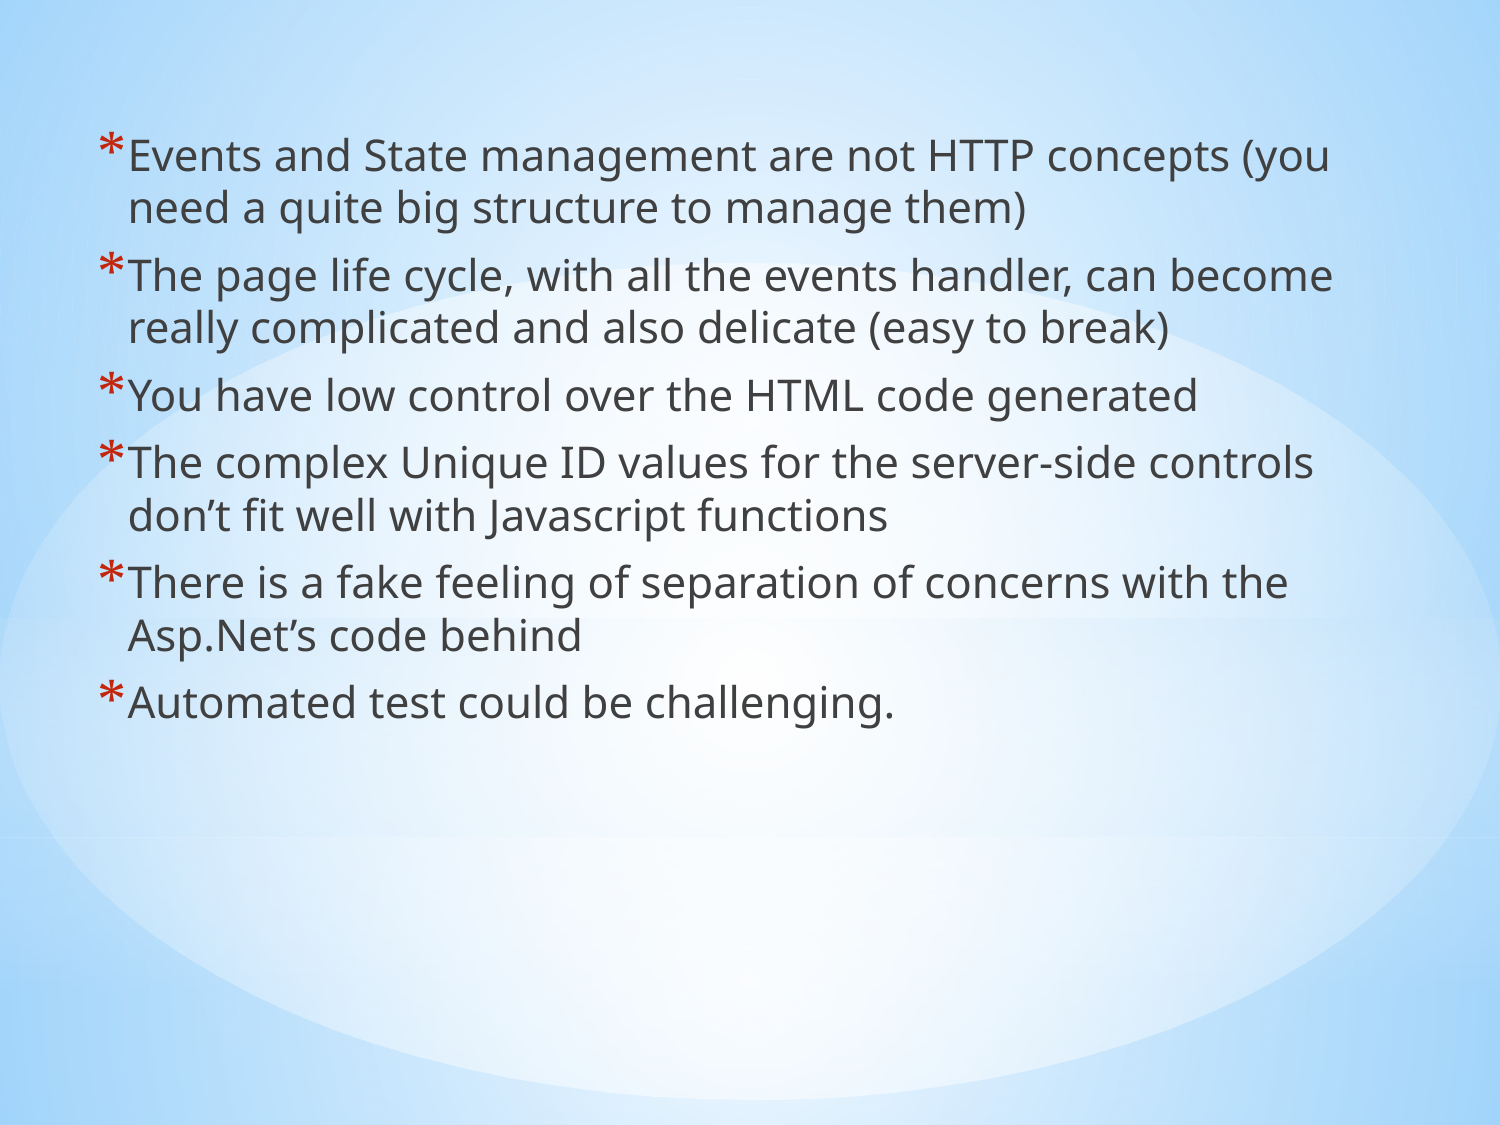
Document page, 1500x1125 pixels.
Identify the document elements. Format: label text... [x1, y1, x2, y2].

list Events and State management are not HTTP concepts (you need a quite big structure to manage them) The page life cycle, with all the events handler, can become really complicated and also delicate (easy to break) You have low control over the HTML code generated The complex Unique ID values for the server-side controls don’t fit well with Javascript functions There is a fake feeling of separation of concerns with the Asp.Net’s code behind Automated test could be challenging. [75, 120, 1425, 750]
